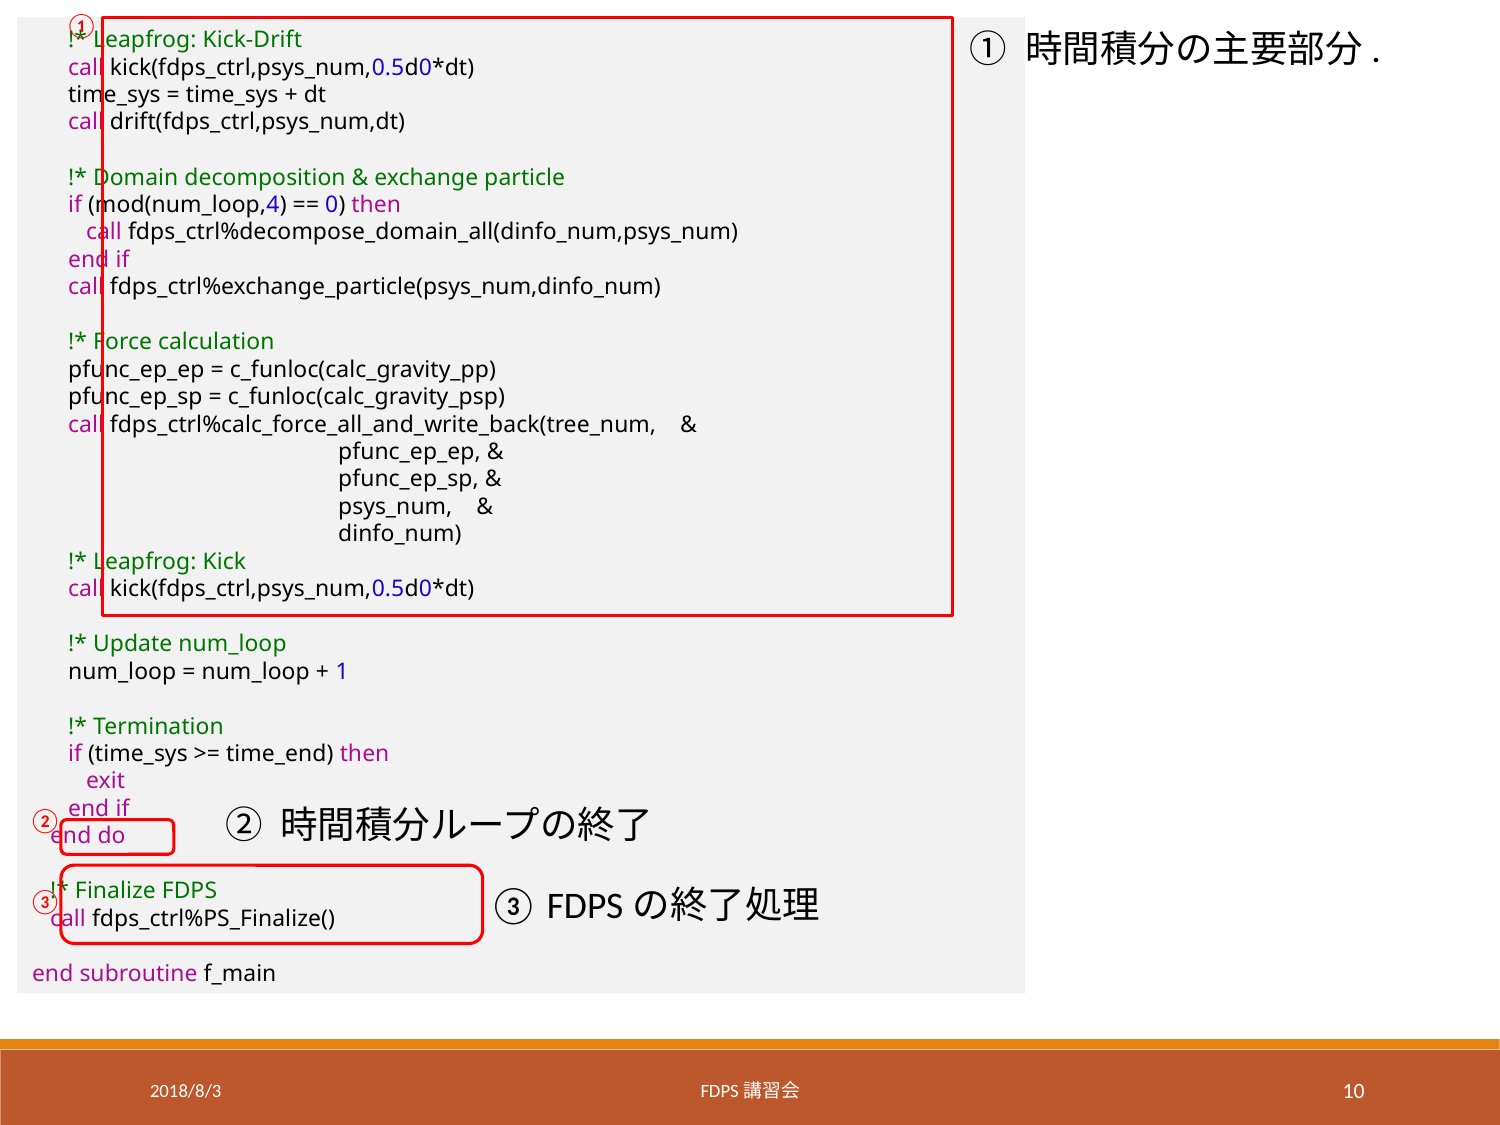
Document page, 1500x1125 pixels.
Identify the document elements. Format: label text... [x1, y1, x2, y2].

footer FDPS講習会 [453, 1059, 1047, 1120]
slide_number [135, 1059, 440, 1120]
text_box !* Leapfrog: Kick-Drift call kick(fdps_ctrl,psys_num,0.5d0*dt) time_sys = time_sys + dt call drift(fdps_ctrl,psys_num,dt) !* Domain decomposition & exchange particle if (mod(num_loop,4) == 0) then call fdps_ctrl%decompose_domain_all(dinfo_num,psys_num) end if call fdps_ctrl%exchange_particle(psys_num,dinfo_num) !* Force calculation pfunc_ep_ep = c_funloc(calc_gravity_pp) pfunc_ep_sp = c_funloc(calc_gravity_psp) call fdps_ctrl%calc_force_all_and_write_back(tree_num, & pfunc_ep_ep, & pfunc_ep_sp, & psys_num, & dinfo_num) !* Leapfrog: Kick call kick(fdps_ctrl,psys_num,0.5d0*dt) !* Update num_loop num_loop = num_loop + 1 !* Termination if (time_sys >= time_end) then exit end if end do !* Finalize FDPS call fdps_ctrl%PS_Finalize() end subroutine f_main [17, 17, 1025, 994]
slide_number 10 [1218, 1059, 1380, 1120]
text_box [53, 1, 1390, 616]
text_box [16, 793, 665, 855]
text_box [16, 864, 827, 944]
